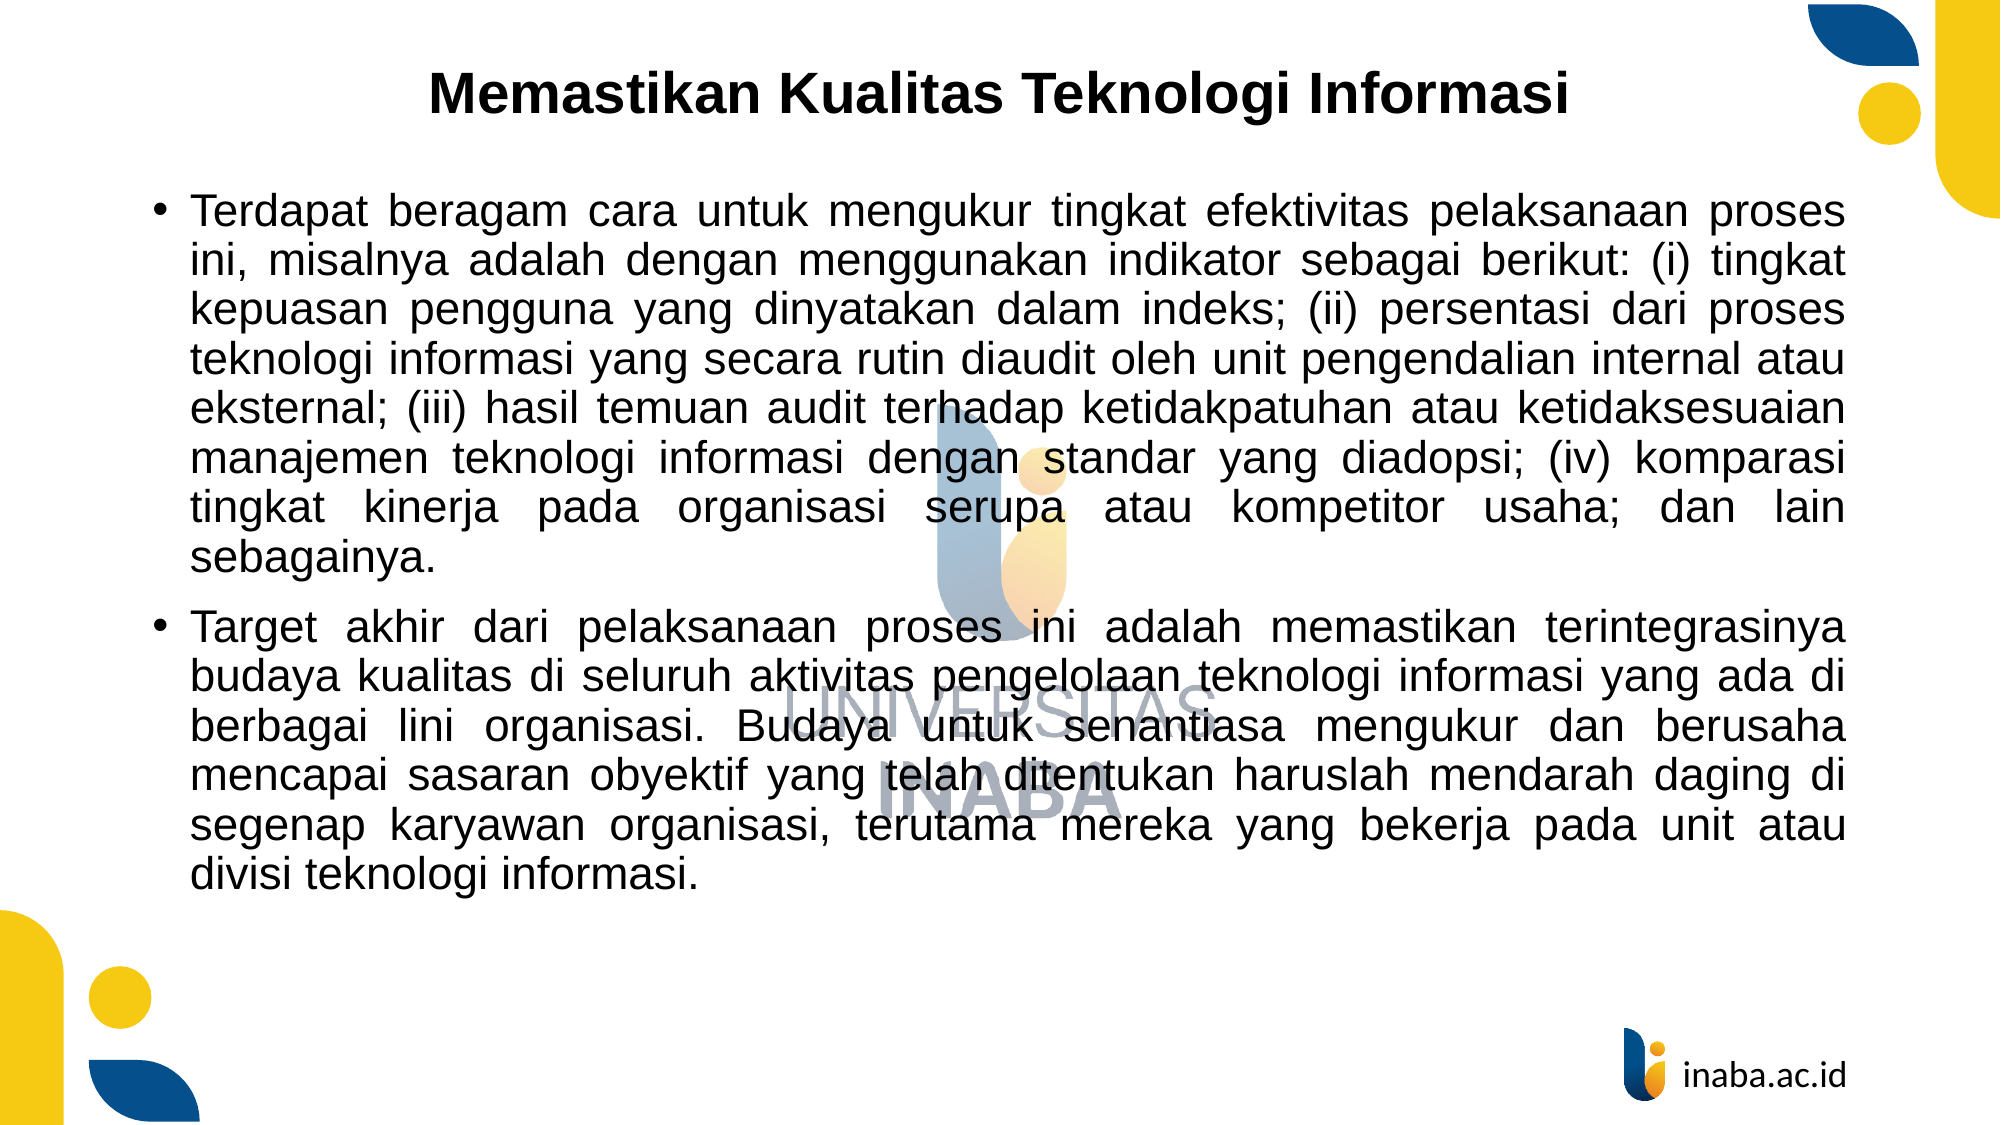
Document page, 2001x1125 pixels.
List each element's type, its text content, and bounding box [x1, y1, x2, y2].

picture [1624, 1028, 1665, 1101]
title Memastikan Kualitas Teknologi Informasi [137, 42, 1863, 146]
list Terdapat beragam cara untuk mengukur tingkat efektivitas pelaksanaan proses ini, misalnya adalah dengan menggunakan indikator sebagai berikut: (i) tingkat kepuasan pengguna yang dinyatakan dalam indeks; (ii) persentasi dari proses teknologi informasi yang secara rutin diaudit oleh unit pengendalian internal atau eksternal; (iii) hasil temuan audit terhadap ketidakpatuhan atau ketidaksesuaian manajemen teknologi informasi dengan standar yang diadopsi; (iv) komparasi tingkat kinerja pada organisasi serupa atau kompetitor usaha; dan lain sebagainya. Target akhir dari pelaksanaan proses ini adalah memastikan terintegrasinya budaya kualitas di seluruh aktivitas pengelolaan teknologi informasi yang ada di berbagai lini organisasi. Budaya untuk senantiasa mengukur dan berusaha mencapai sasaran obyektif yang telah ditentukan haruslah mendarah daging di segenap karyawan organisasi, terutama mereka yang bekerja pada unit atau divisi teknologi informasi. [137, 179, 1863, 1017]
